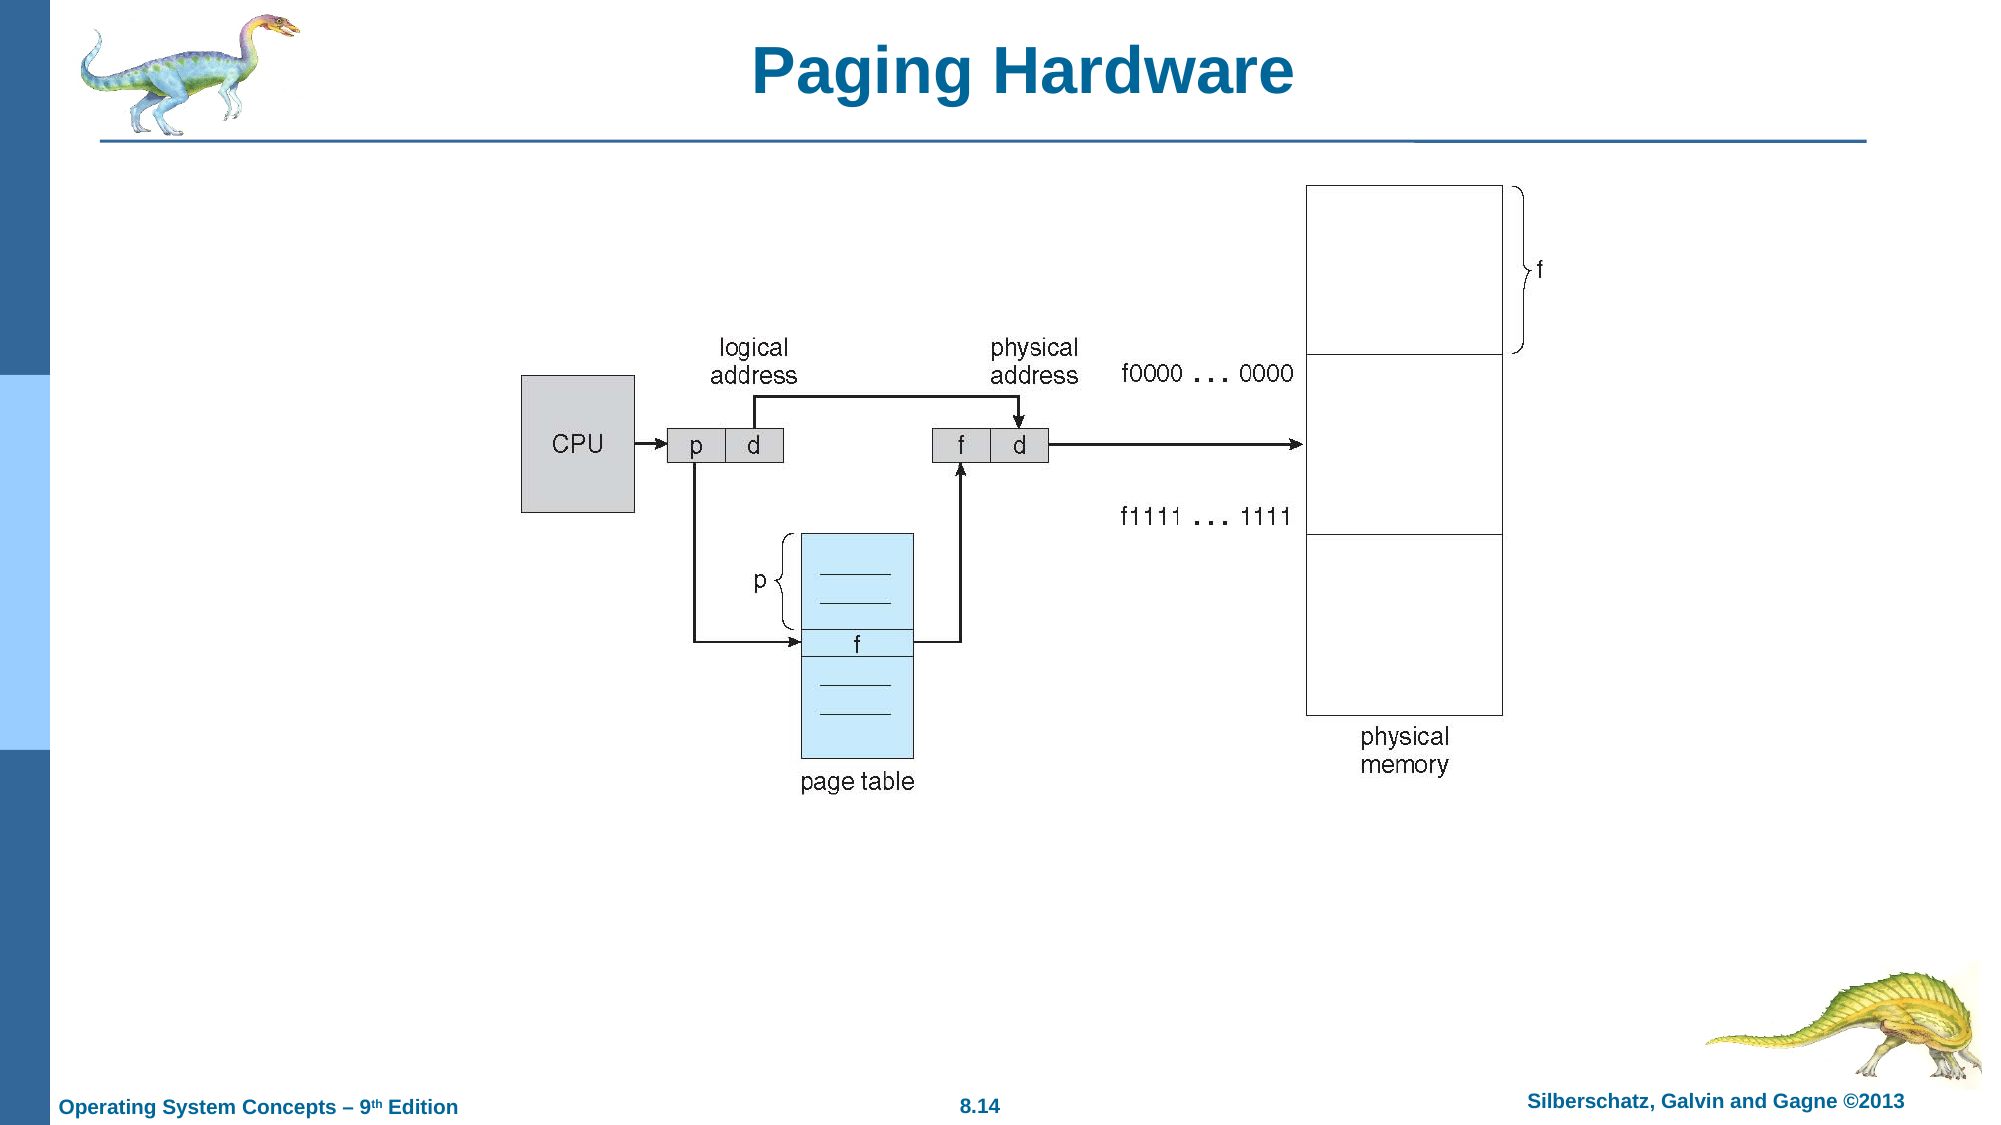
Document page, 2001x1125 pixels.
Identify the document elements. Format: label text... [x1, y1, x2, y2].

title Paging Hardware [372, 19, 1675, 115]
picture [1700, 959, 1982, 1090]
picture [521, 184, 1544, 795]
picture [62, 0, 324, 149]
